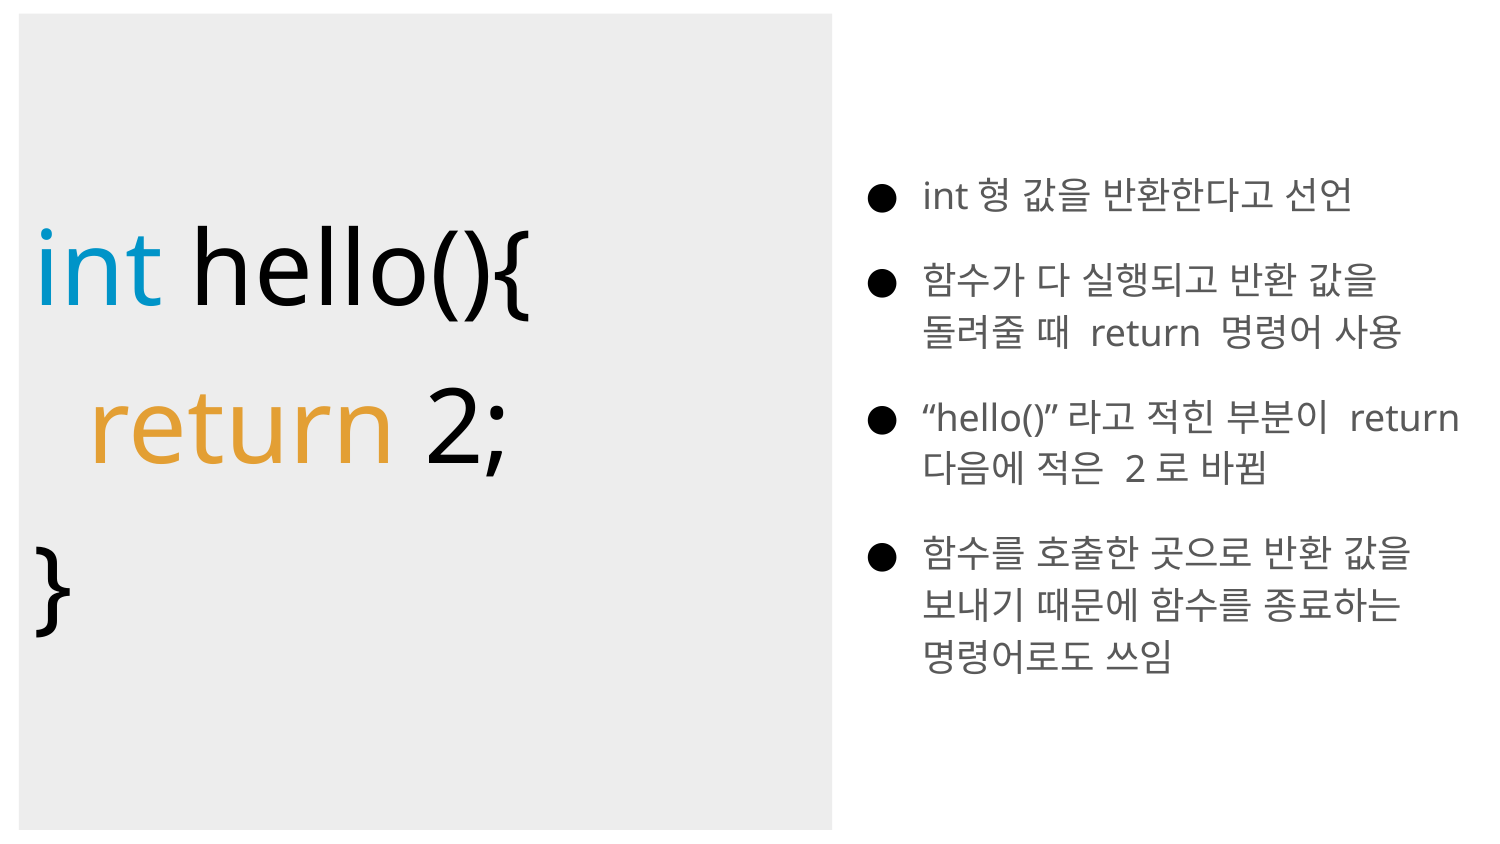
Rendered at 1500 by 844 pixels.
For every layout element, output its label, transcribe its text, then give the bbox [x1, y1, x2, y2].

list int형 값을 반환한다고 선언 함수가 다 실행되고 반환 값을 돌려줄 때 return 명령어 사용 “hello()”라고 적힌 부분이 return 다음에 적은 2로 바뀜 함수를 호출한 곳으로 반환 값을 보내기 때문에 함수를 종료하는 명령어로도 쓰임 [832, 0, 1500, 844]
list int hello(){ return 2; } [18, 13, 833, 830]
